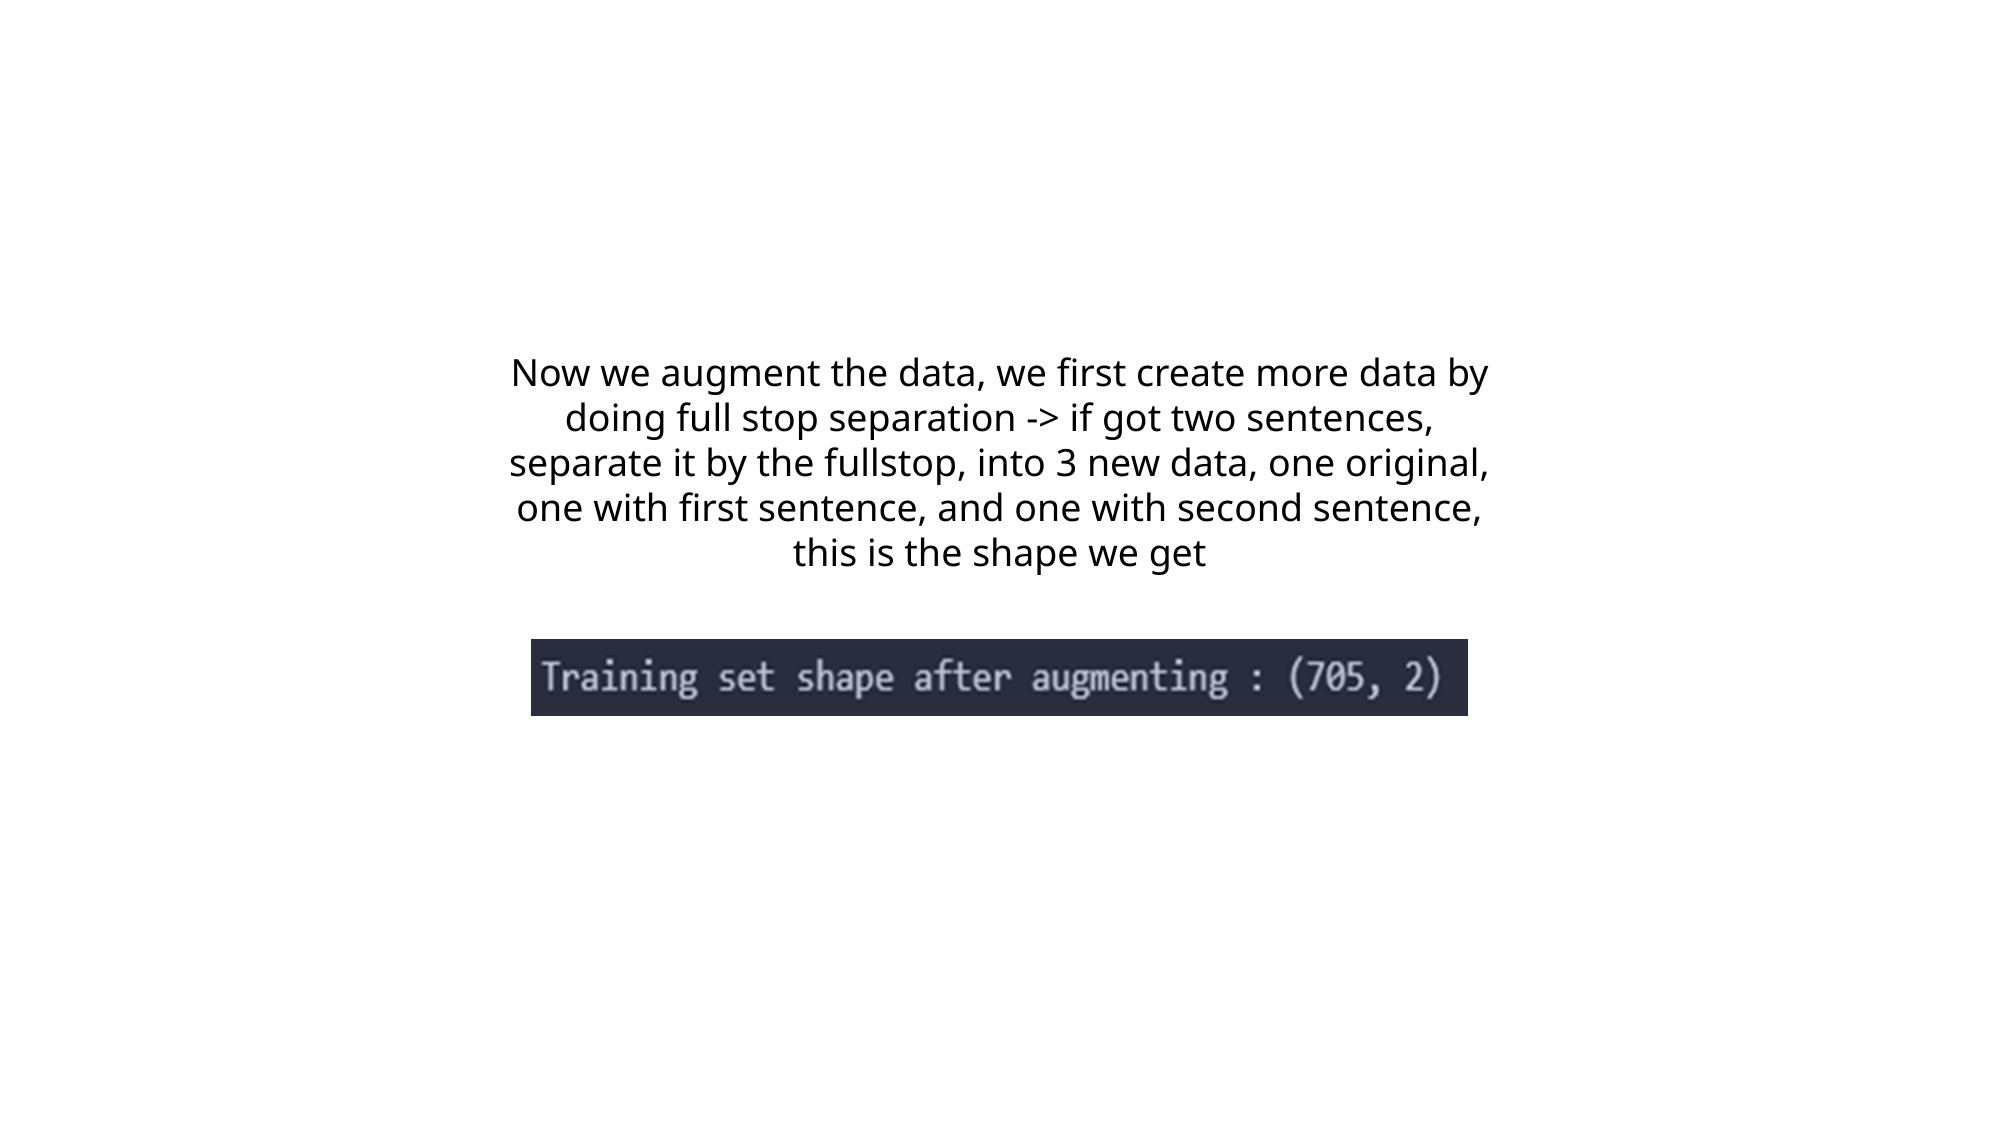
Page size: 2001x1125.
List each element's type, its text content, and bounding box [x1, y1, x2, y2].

text_box Now we augment the data, we first create more data by doing full stop separation -> if got two sentences, separate it by the fullstop, into 3 new data, one original, one with first sentence, and one with second sentence, this is the shape we get [474, 341, 1526, 581]
picture [531, 639, 1469, 717]
